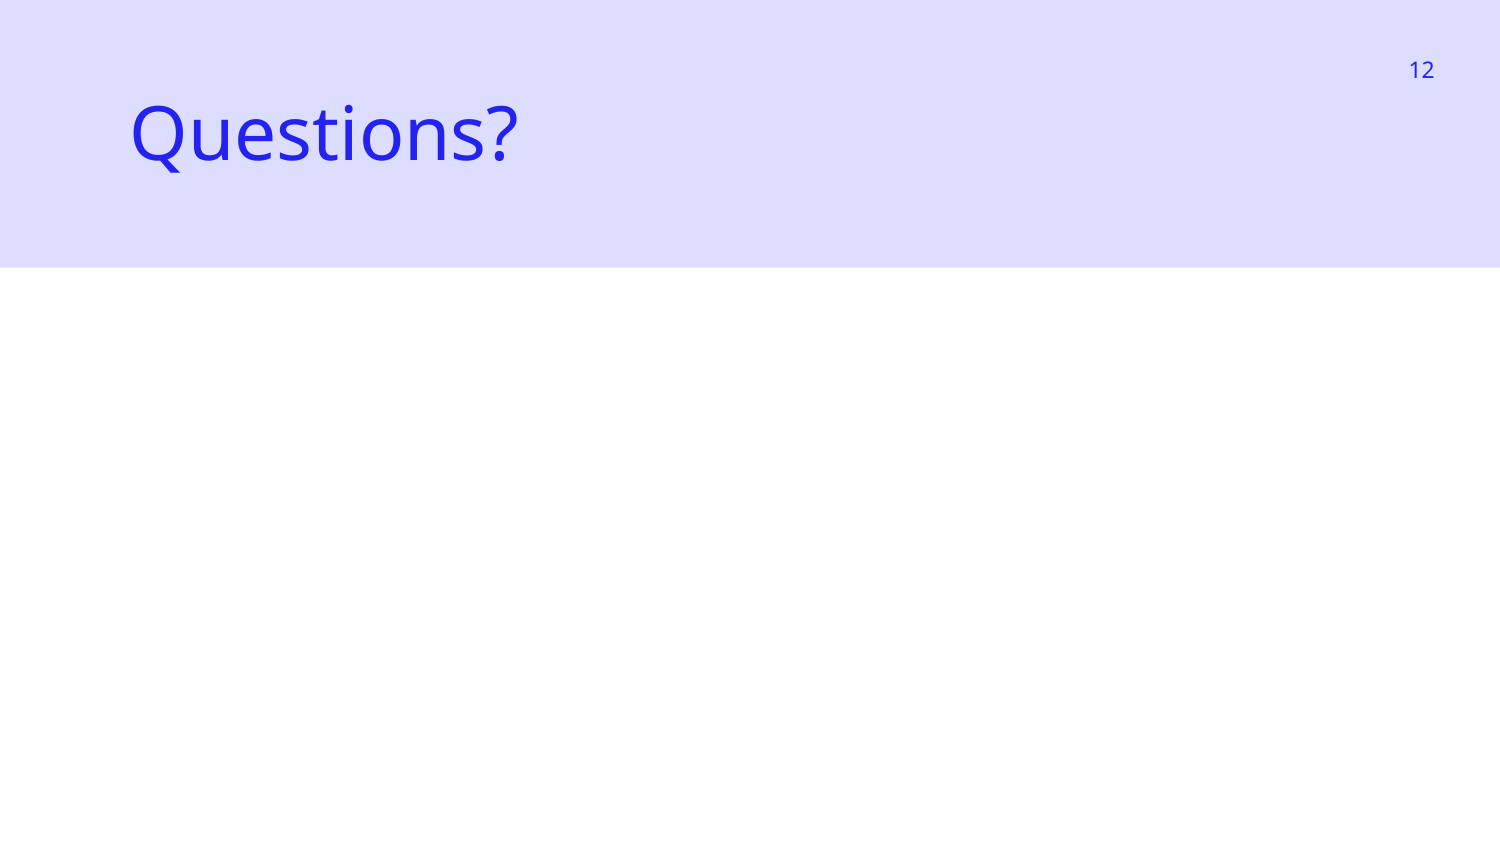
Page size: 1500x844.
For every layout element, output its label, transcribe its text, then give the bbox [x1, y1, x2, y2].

slide_number ‹#› [1392, 41, 1450, 71]
subtitle Questions? [129, 85, 773, 209]
